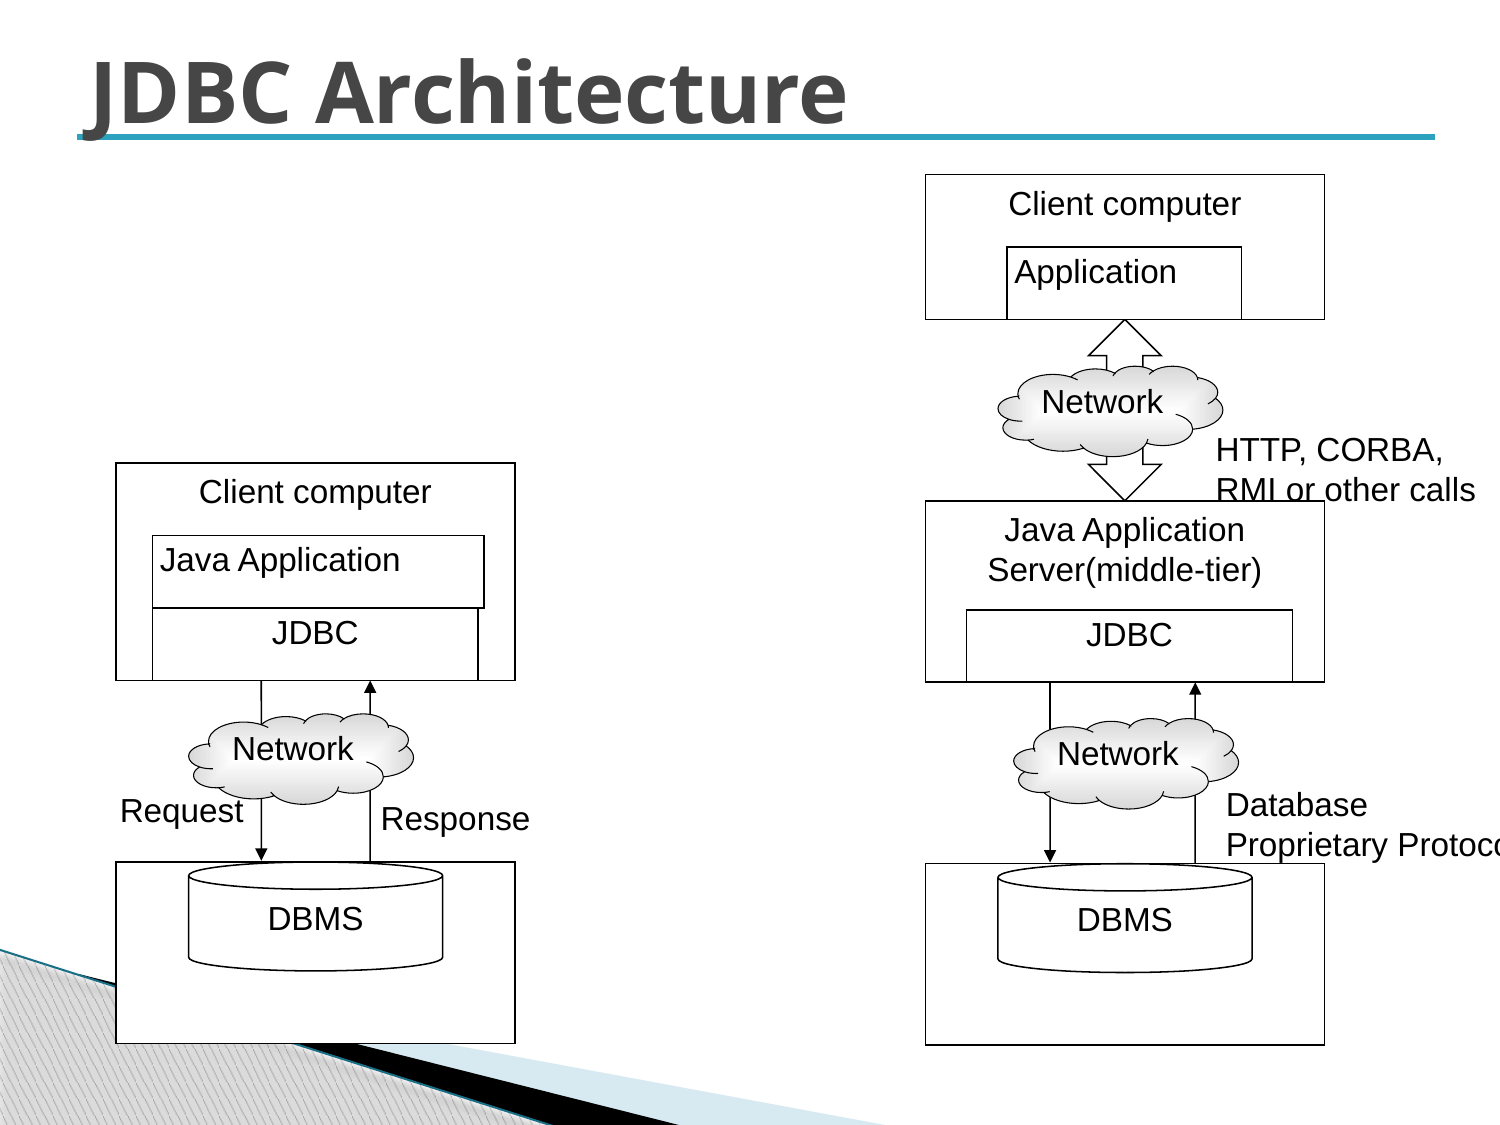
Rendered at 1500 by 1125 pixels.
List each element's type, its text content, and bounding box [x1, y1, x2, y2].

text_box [64, 172, 1500, 1047]
title JDBC Architecture [75, 1, 1425, 171]
